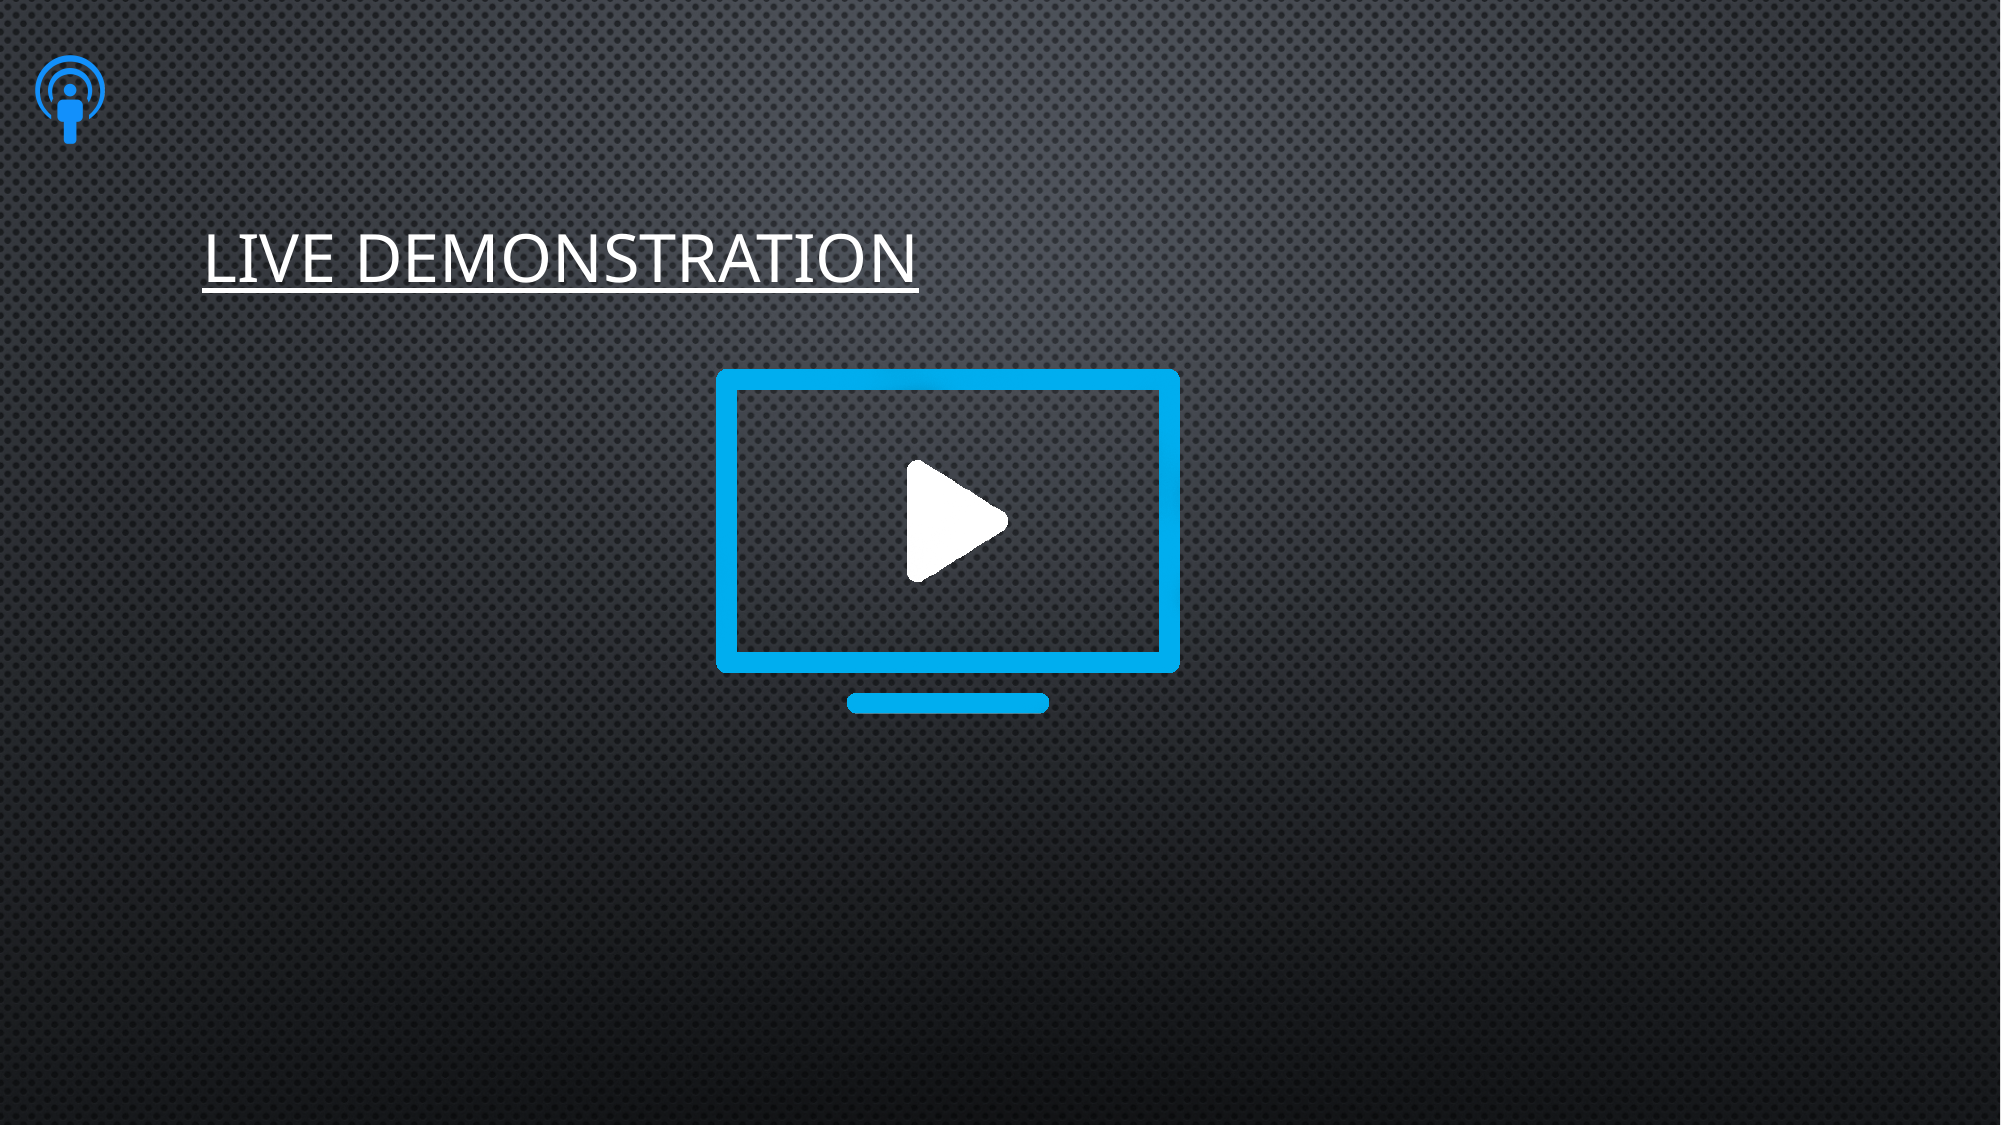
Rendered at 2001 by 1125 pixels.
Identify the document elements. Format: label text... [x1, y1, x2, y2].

title Live demonstration [187, 99, 1813, 413]
picture [35, 55, 106, 145]
picture [706, 299, 1190, 783]
